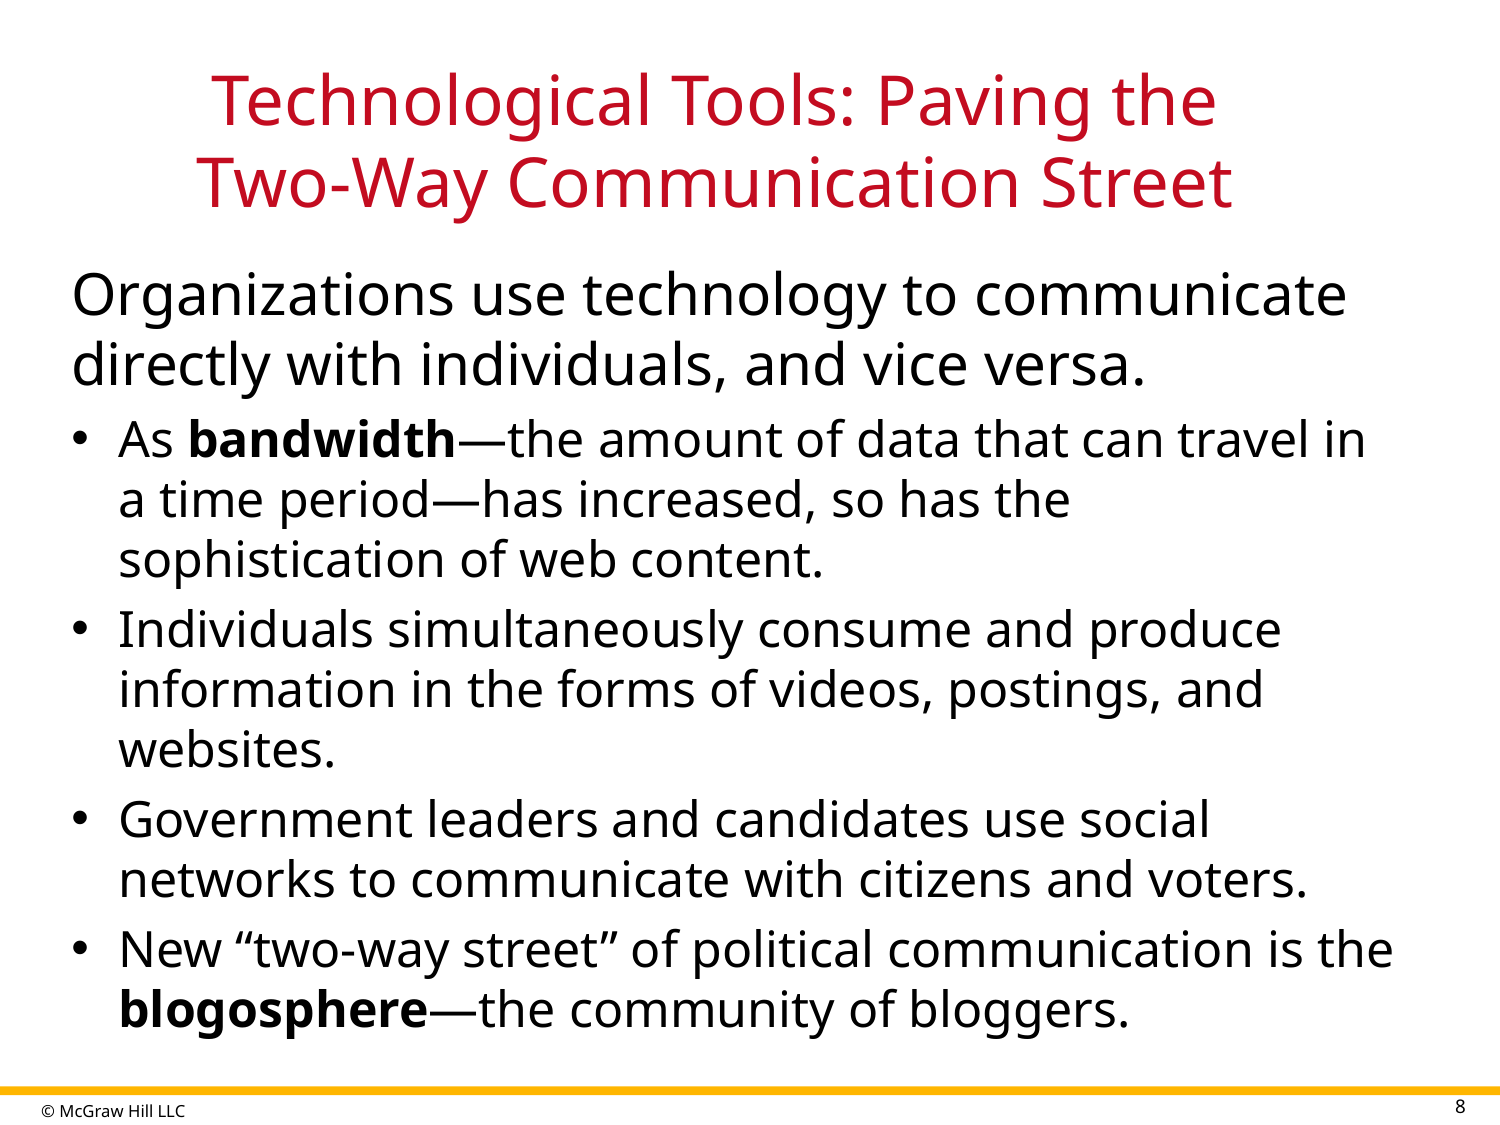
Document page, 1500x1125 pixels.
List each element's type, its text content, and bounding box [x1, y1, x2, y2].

title Technological Tools: Paving the Two-Way Communication Street [173, 35, 1258, 242]
list Organizations use technology to communicate directly with individuals, and vice versa. As bandwidth—the amount of data that can travel in a time period—has increased, so has the sophistication of web content. Individuals simultaneously consume and produce information in the forms of videos, postings, and websites. Government leaders and candidates use social networks to communicate with citizens and voters. New “two-way street” of political communication is the blogosphere—the community of bloggers. [56, 249, 1416, 1038]
slide_number 8 [1415, 1094, 1474, 1122]
